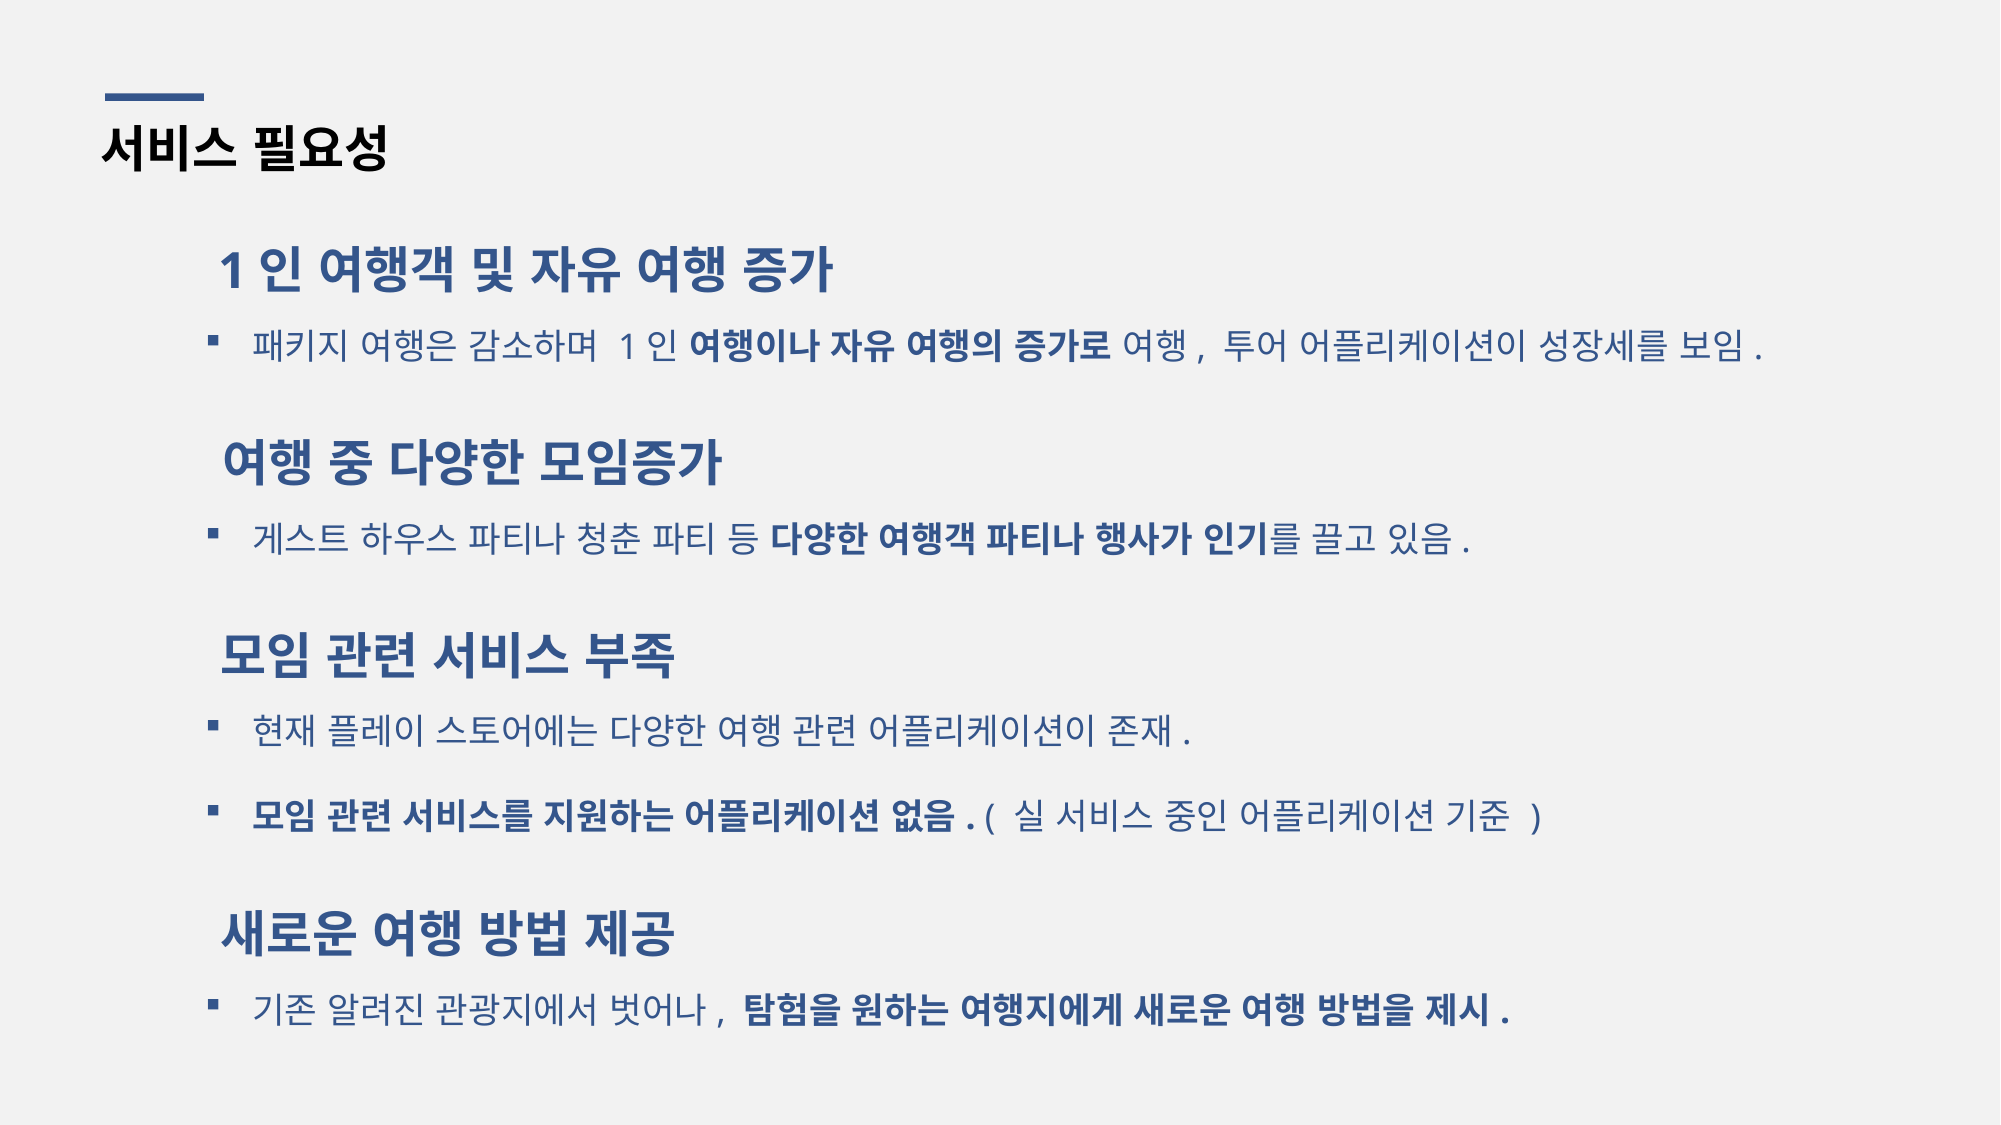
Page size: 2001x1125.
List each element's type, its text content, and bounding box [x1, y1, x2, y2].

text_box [190, 617, 1810, 846]
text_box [190, 231, 1810, 375]
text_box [190, 895, 1810, 1039]
text_box [104, 92, 205, 102]
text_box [190, 424, 1810, 568]
text_box 서비스 필요성 [85, 110, 726, 185]
